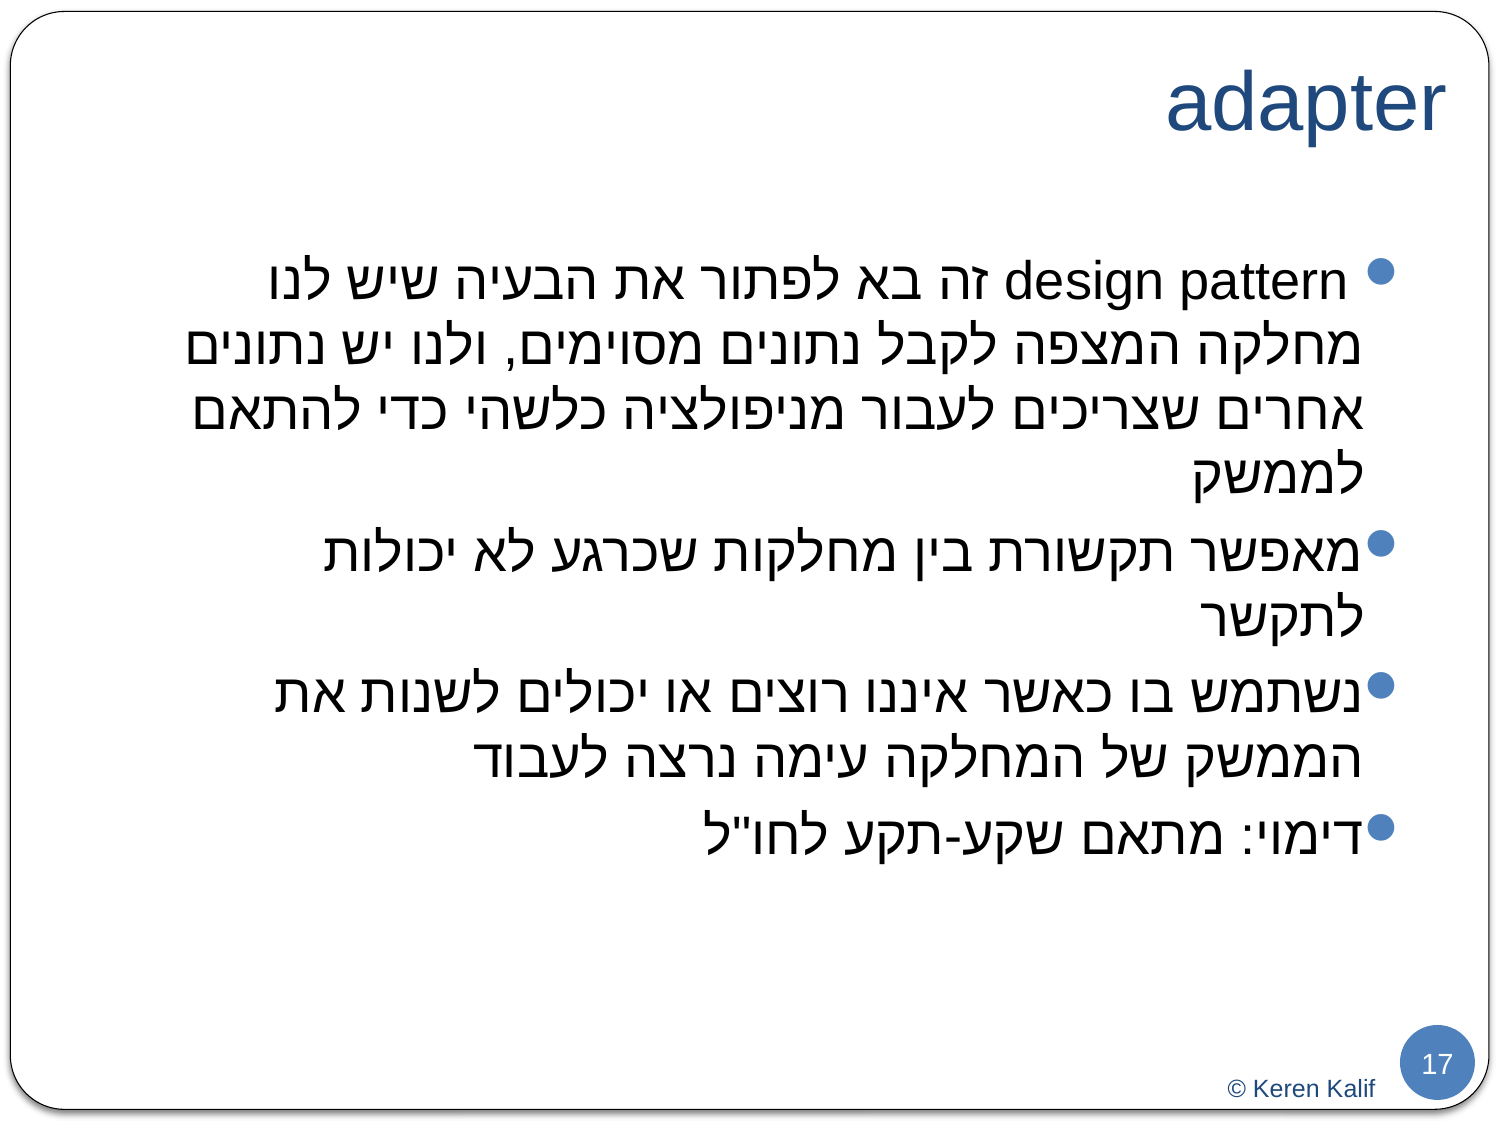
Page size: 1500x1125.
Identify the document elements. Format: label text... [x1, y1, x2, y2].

list design pattern זה בא לפתור את הבעיה שיש לנו מחלקה המצפה לקבל נתונים מסוימים, ולנו יש נתונים אחרים שצריכים לעבור מניפולציה כלשהי כדי להתאם לממשק מאפשר תקשורת בין מחלקות שכרגע לא יכולות לתקשר נשתמש בו כאשר איננו רוצים או יכולים לשנות את הממשק של המחלקה עימה נרצה לעבוד דימוי: מתאם שקע-תקע לחו"ל [149, 237, 1426, 988]
footer © Keren Kalif [1212, 1062, 1425, 1113]
title adapter [24, 44, 1463, 163]
slide_number 17 [1399, 1024, 1475, 1100]
